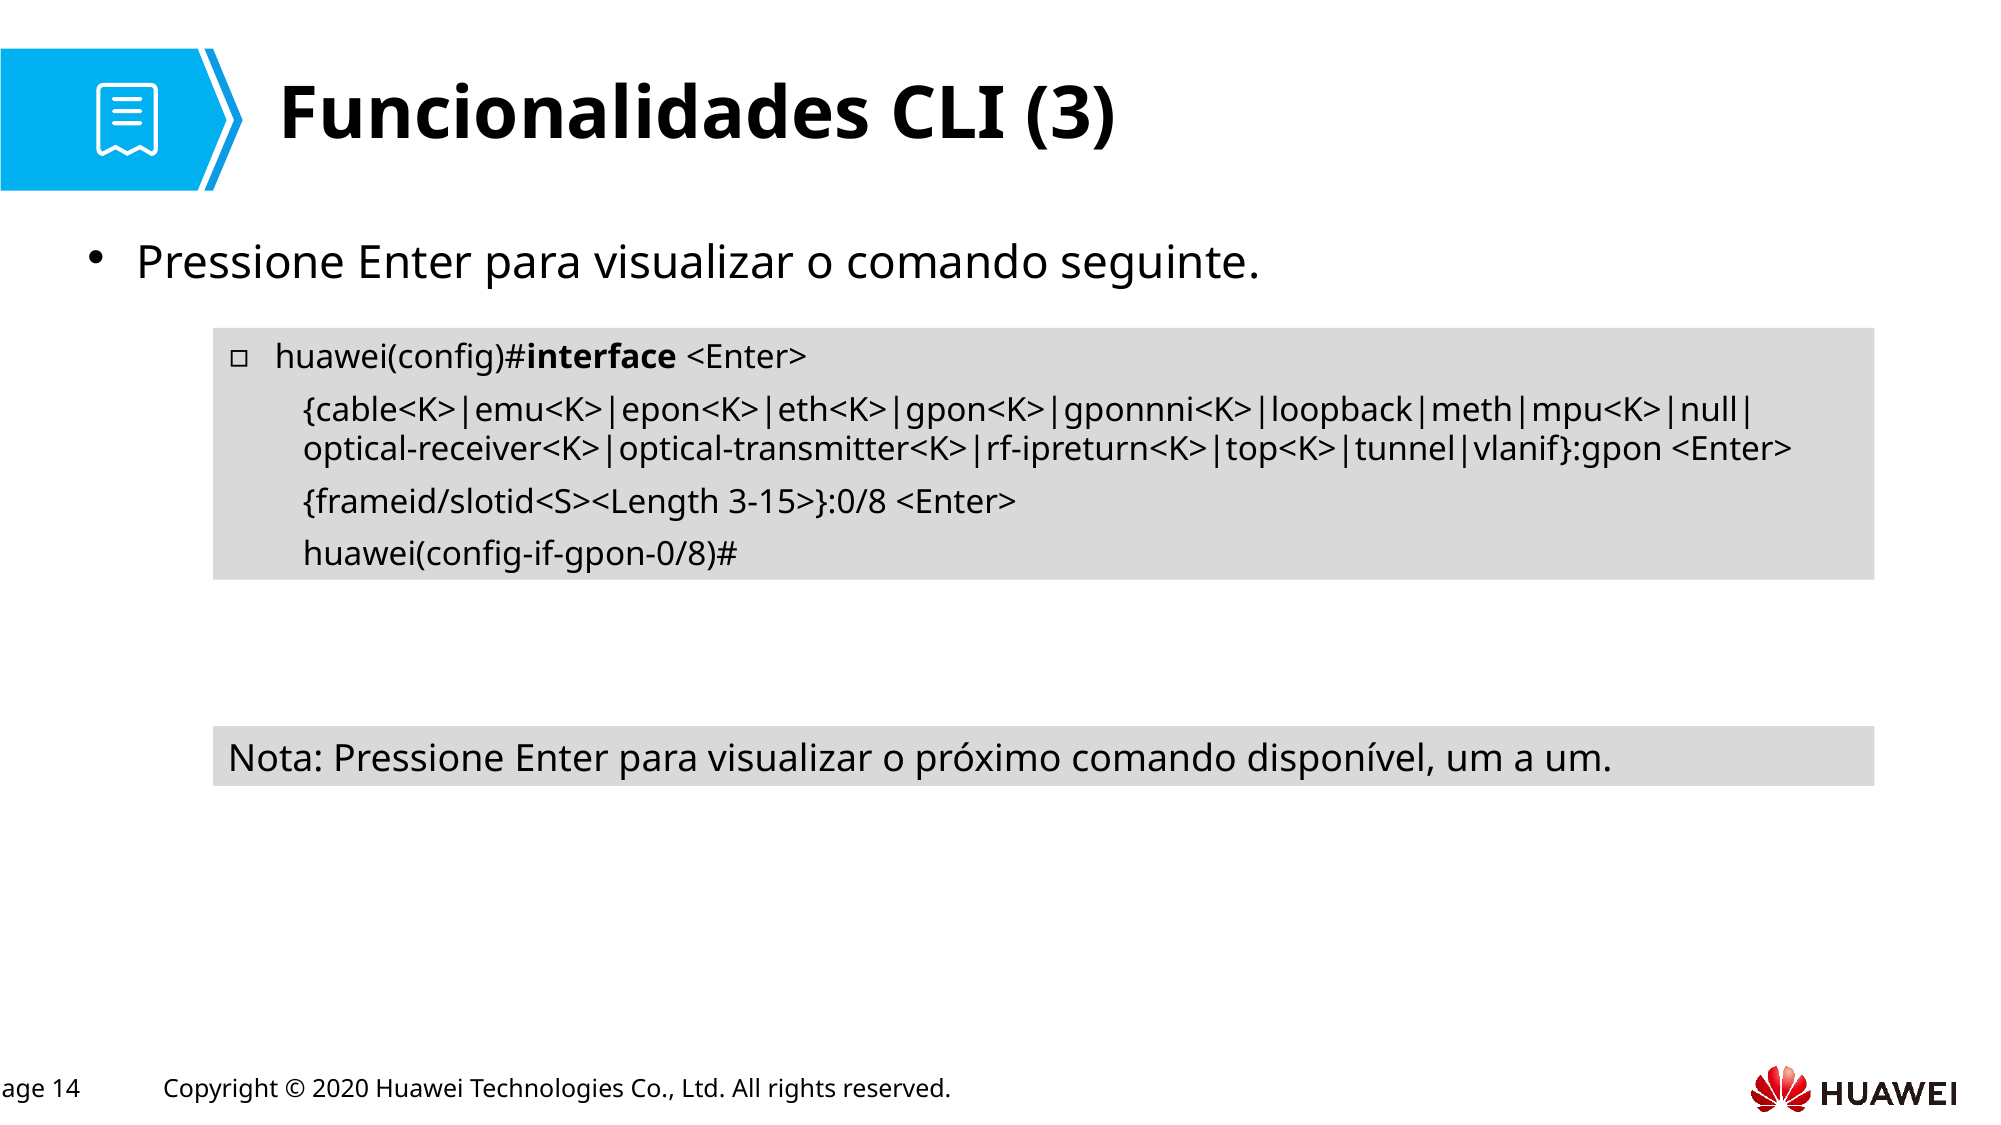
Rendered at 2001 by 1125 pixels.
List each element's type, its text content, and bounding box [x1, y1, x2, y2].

list Pressione Enter para visualizar o comando seguinte. [73, 203, 1930, 972]
picture [1751, 1066, 1956, 1112]
title Funcionalidades CLI (3) [261, 67, 1875, 173]
text_box Nota: Pressione Enter para visualizar o próximo comando disponível, um a um. [213, 726, 1875, 786]
text_box huawei(config)#interface <Enter> {cable<K>|emu<K>|epon<K>|eth<K>|gpon<K>|gponnni<K>|loopback|meth|mpu<K>|null|optical-receiver<K>|optical-transmitter<K>|rf-ipreturn<K>|top<K>|tunnel|vlanif}:gpon <Enter> {frameid/slotid<S><Length 3-15>}:0/8 <Enter> huawei(config-if-gpon-0/8)# [213, 327, 1875, 580]
